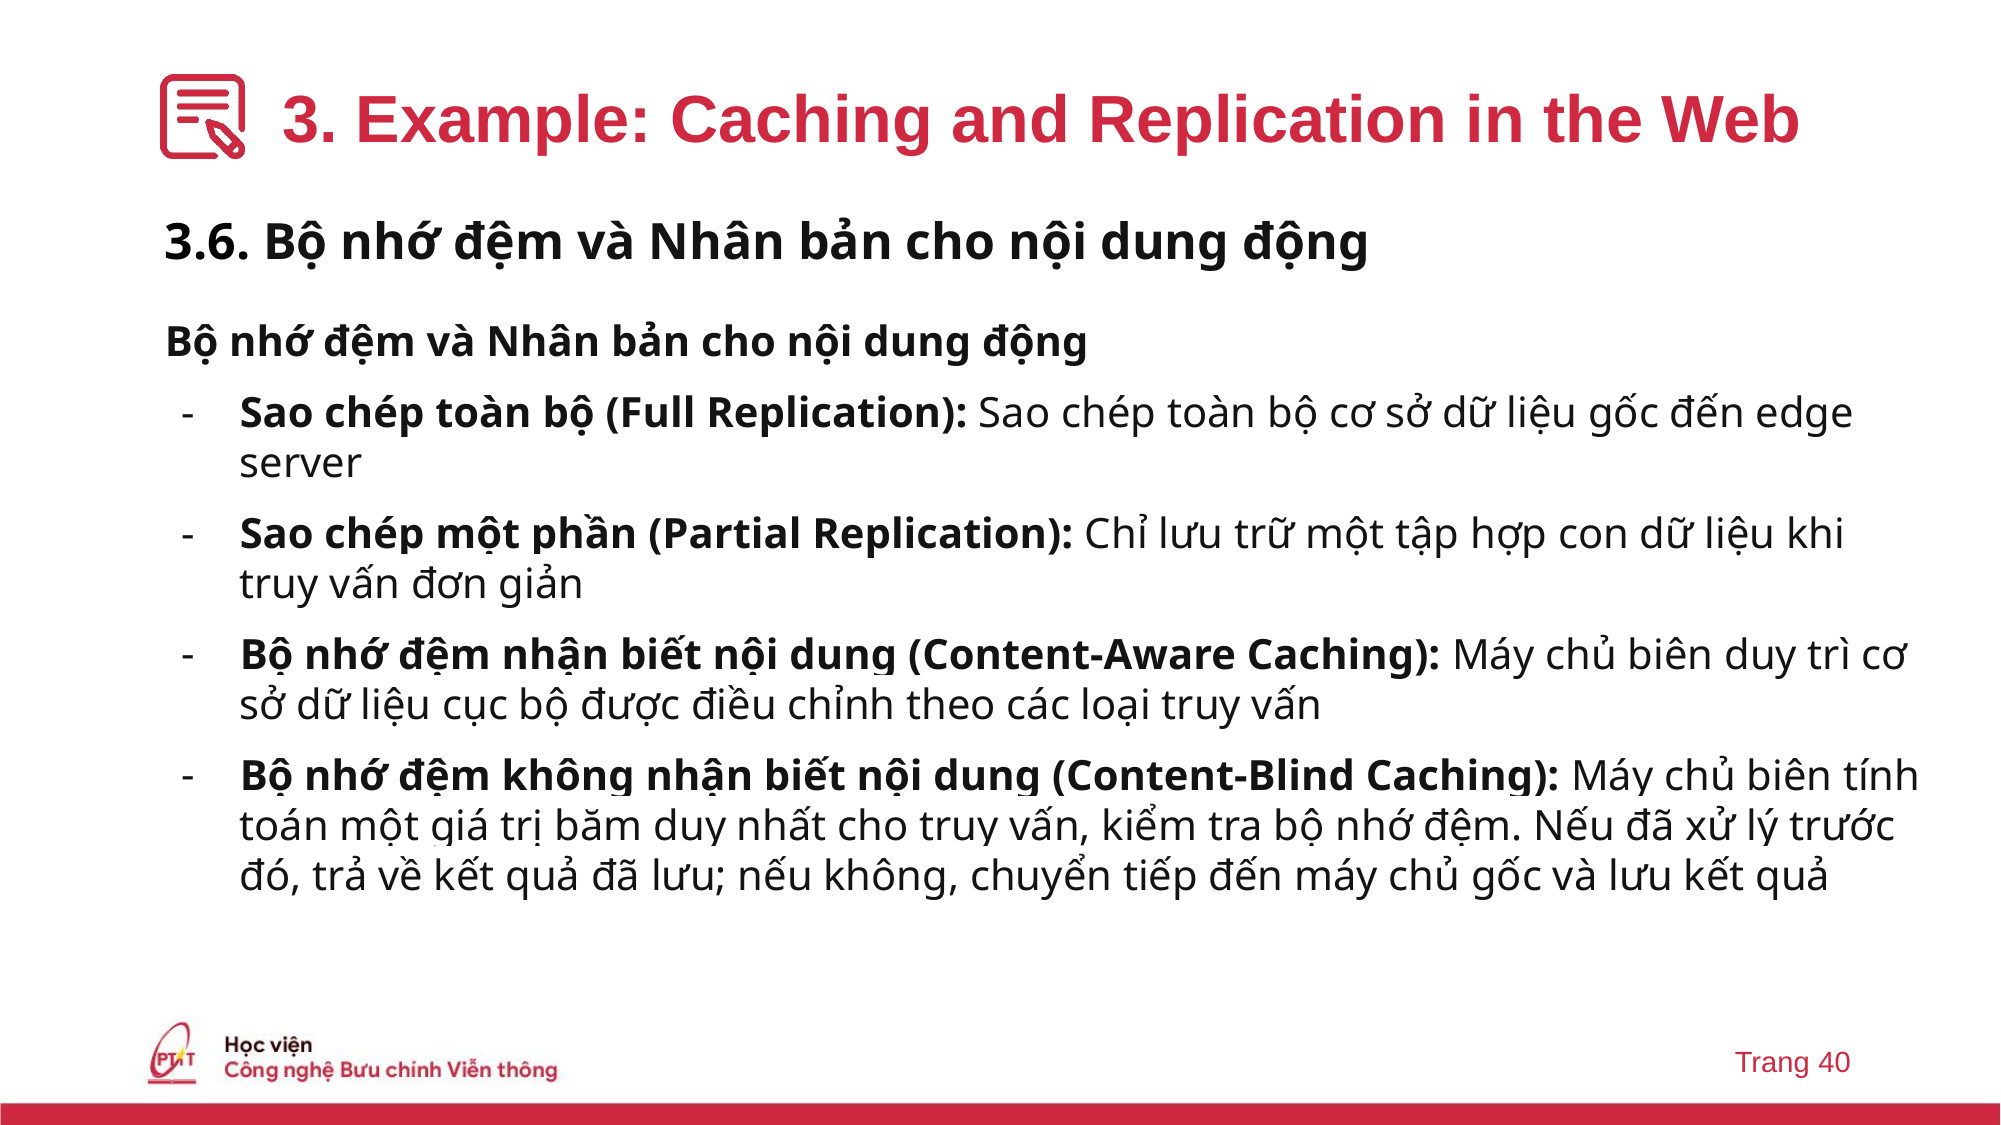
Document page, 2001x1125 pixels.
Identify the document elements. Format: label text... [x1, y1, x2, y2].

title 3. Example: Caching and Replication in the Web [266, 59, 1863, 182]
text_box Bộ nhớ đệm và Nhân bản cho nội dung động Sao chép toàn bộ (Full Replication): Sao chép toàn bộ cơ sở dữ liệu gốc đến edge server Sao chép một phần (Partial Replication): Chỉ lưu trữ một tập hợp con dữ liệu khi truy vấn đơn giản Bộ nhớ đệm nhận biết nội dung (Content-Aware Caching): Máy chủ biên duy trì cơ sở dữ liệu cục bộ được điều chỉnh theo các loại truy vấn Bộ nhớ đệm không nhận biết nội dung (Content-Blind Caching): Máy chủ biên tính toán một giá trị băm duy nhất cho truy vấn, kiểm tra bộ nhớ đệm. Nếu đã xử lý trước đó, trả về kết quả đã lưu; nếu không, chuyển tiếp đến máy chủ gốc và lưu kết quả [149, 300, 1938, 914]
text_box 3.6. Bộ nhớ đệm và Nhân bản cho nội dung động [149, 182, 1863, 285]
picture [0, 0, 2001, 1125]
